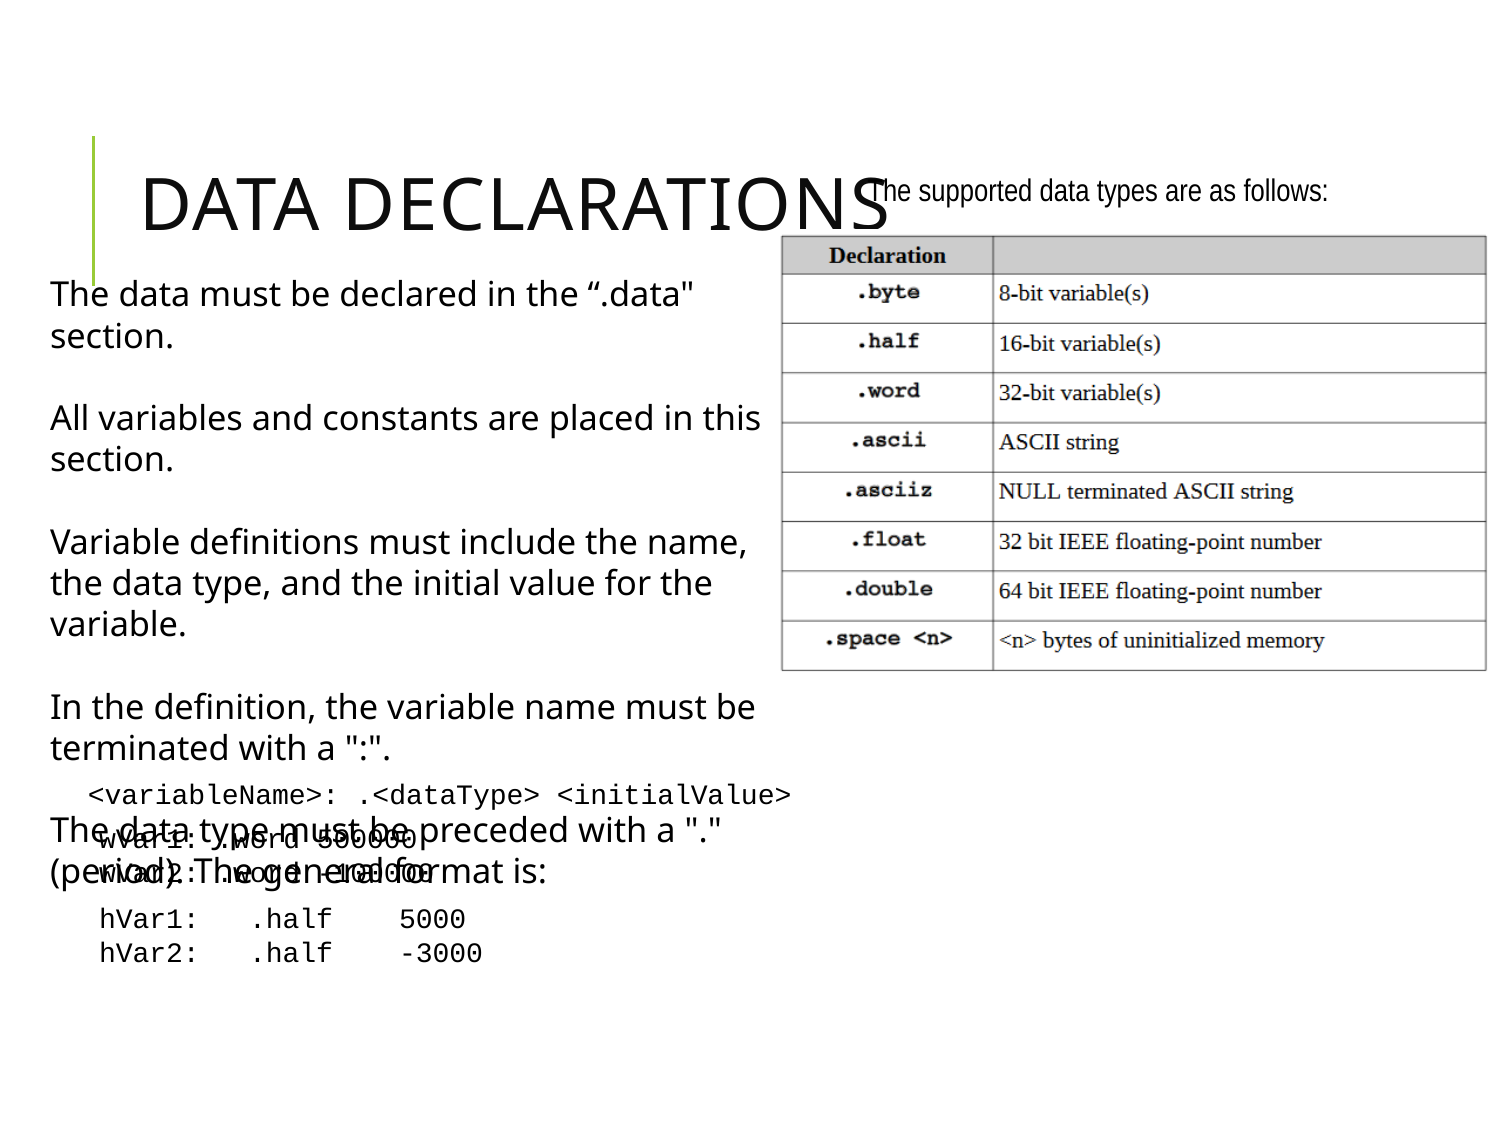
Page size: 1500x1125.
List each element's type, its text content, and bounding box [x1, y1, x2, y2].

text_box <variableName>: .<dataType> <initialValue> [73, 769, 824, 818]
text_box hVar1: .half 5000 hVar2: .half -3000 [84, 892, 653, 976]
title Data Declarations [124, 167, 1418, 252]
picture [775, 228, 1500, 685]
text_box The data must be declared in the “.data" section. All variables and constants are placed in this section. Variable definitions must include the name, the data type, and the initial value for the variable. In the definition, the variable name must be terminated with a ":". The data type must be preceded with a "." (period). The general format is: [35, 265, 786, 899]
text_box wVar1: .word 500000 wVar2: .word -100000 [84, 813, 717, 896]
text_box The supported data types are as follows: [852, 162, 1345, 216]
